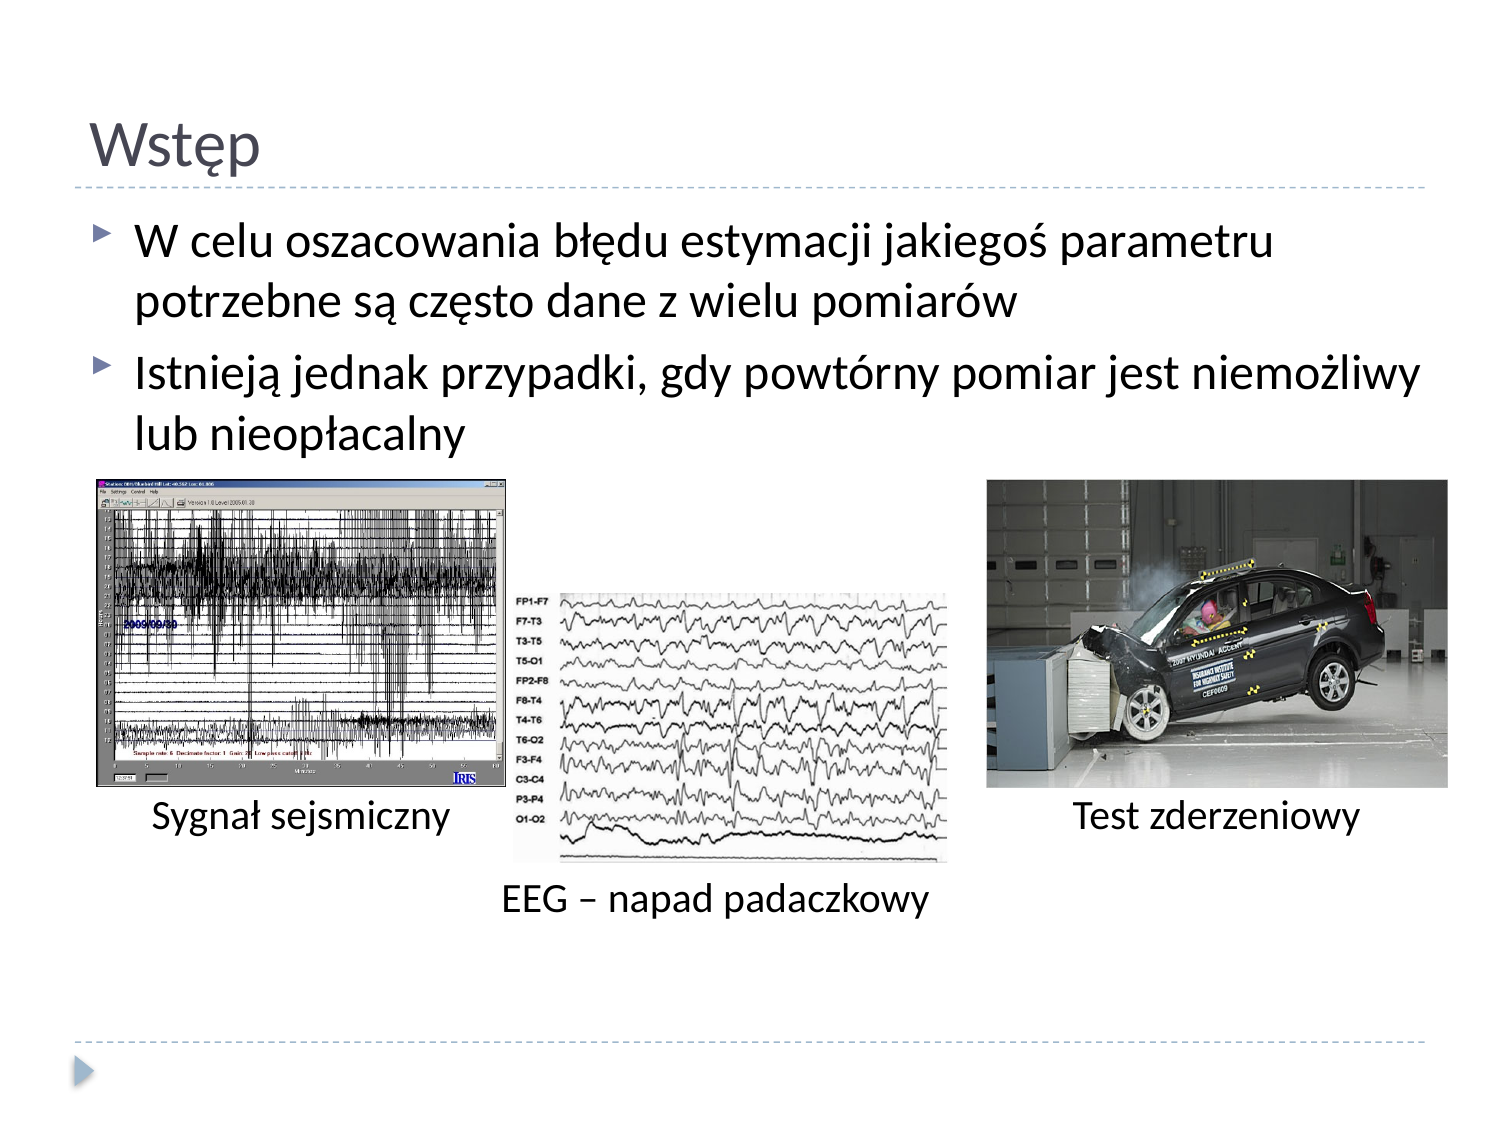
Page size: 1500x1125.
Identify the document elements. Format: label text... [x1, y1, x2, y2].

text_box Sygnał sejsmiczny [112, 801, 491, 846]
title Wstęp [75, 24, 1425, 188]
picture [985, 479, 1448, 789]
text_box EEG – napad padaczkowy [478, 863, 963, 928]
text_box Test zderzeniowy [1027, 801, 1406, 846]
list W celu oszacowania błędu estymacji jakiegoś parametru potrzebne są często dane z wielu pomiarów Istnieją jednak przypadki, gdy powtórny pomiar jest niemożliwy lub nieopłacalny [75, 200, 1465, 1010]
picture [96, 479, 506, 788]
picture [513, 593, 952, 863]
